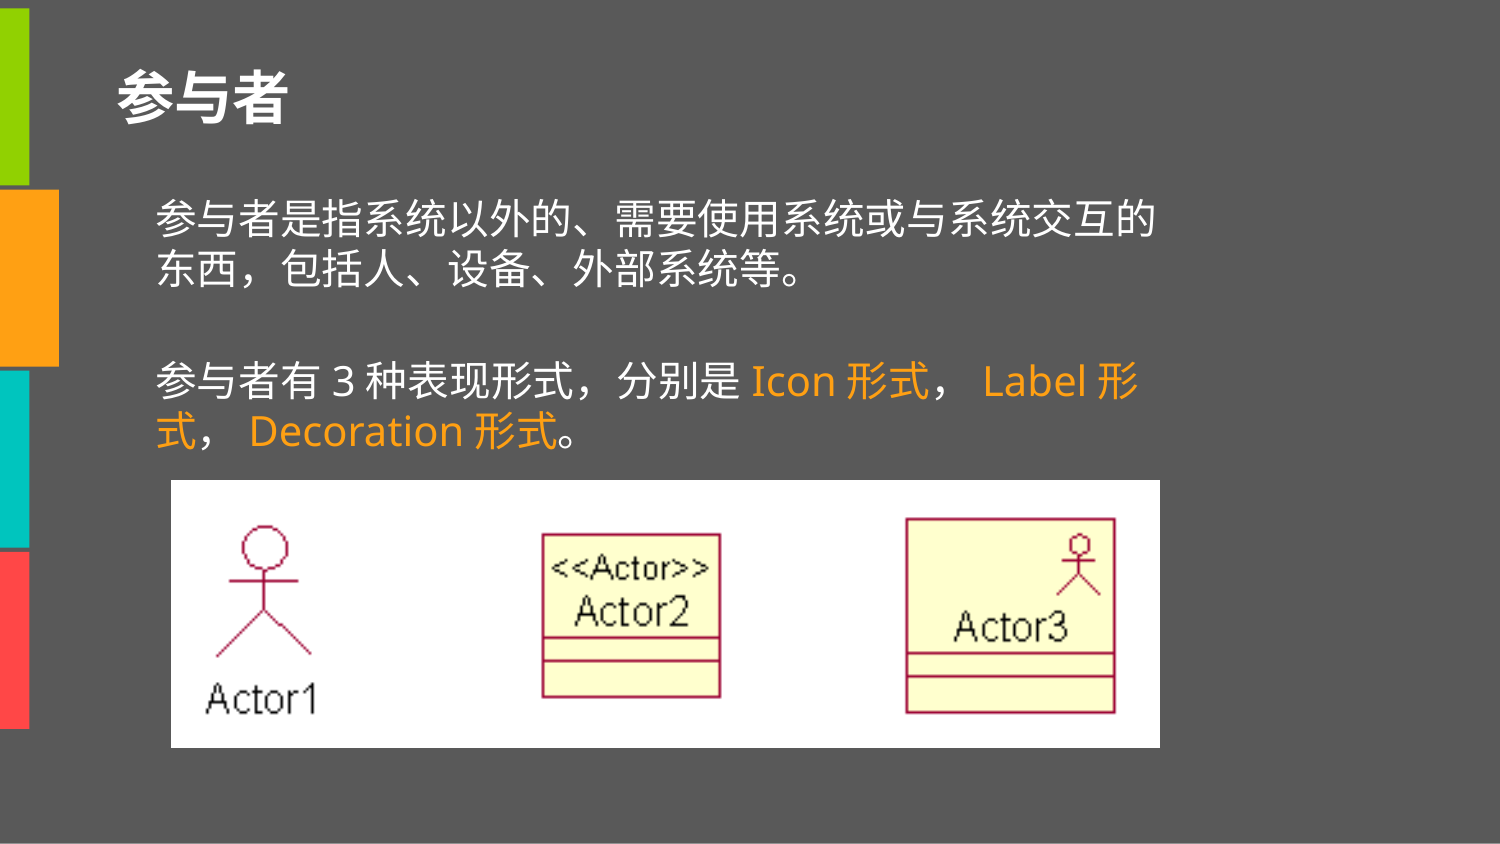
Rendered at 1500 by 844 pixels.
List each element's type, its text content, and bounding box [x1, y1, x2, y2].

text_box 参与者有3种表现形式，分别是Icon形式，Label形式，Decoration形式。 [140, 347, 1186, 463]
text_box [0, 550, 32, 731]
text_box [0, 6, 32, 187]
text_box [0, 369, 32, 550]
text_box [0, 187, 61, 369]
text_box 参与者是指系统以外的、需要使用系统或与系统交互的东西，包括人、设备、外部系统等。 [140, 185, 1186, 301]
picture [170, 480, 1161, 748]
text_box 参与者 [101, 54, 307, 139]
